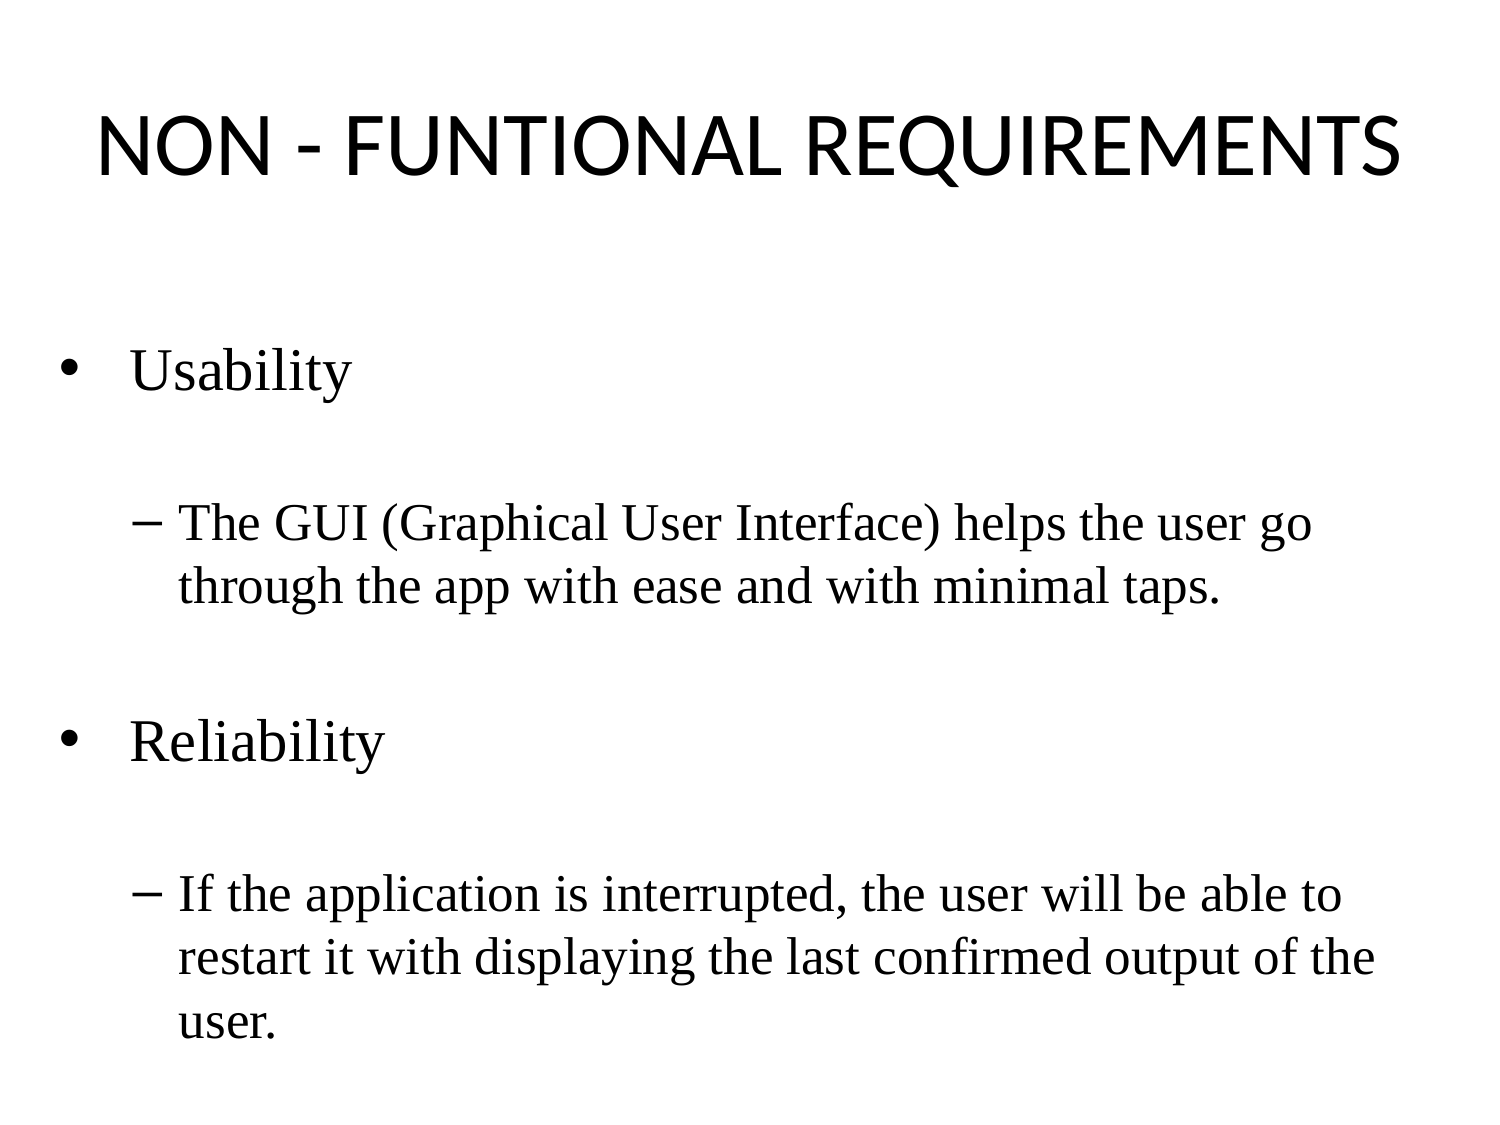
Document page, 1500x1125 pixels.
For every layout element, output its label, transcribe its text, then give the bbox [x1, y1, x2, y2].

title NON - FUNTIONAL REQUIREMENTS [75, 45, 1425, 233]
text_box Usability The GUI (Graphical User Interface) helps the user go through the app with ease and with minimal taps. Reliability If the application is interrupted, the user will be able to restart it with displaying the last confirmed output of the user. [43, 246, 1464, 1063]
